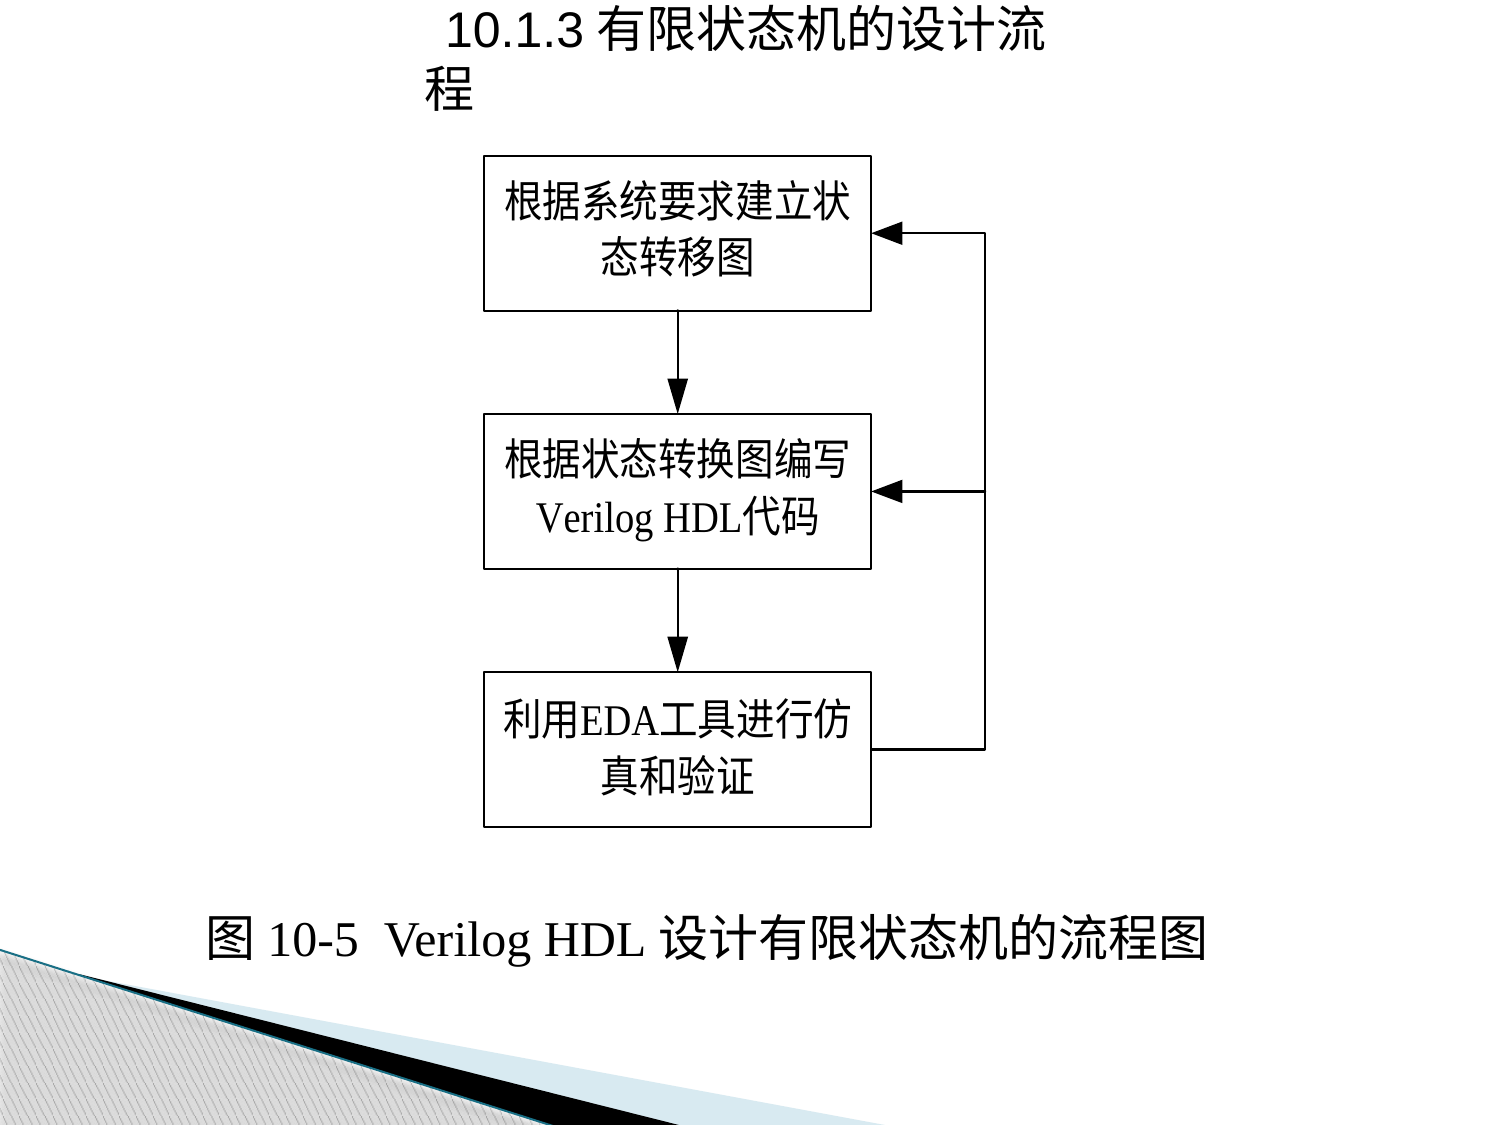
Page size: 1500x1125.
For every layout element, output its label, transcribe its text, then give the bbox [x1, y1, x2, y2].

text_box 图10-5 Verilog HDL设计有限状态机的流程图 [0, 893, 1500, 999]
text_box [478, 148, 1022, 835]
text_box 10.1.3有限状态机的设计流程 [409, 15, 1091, 146]
